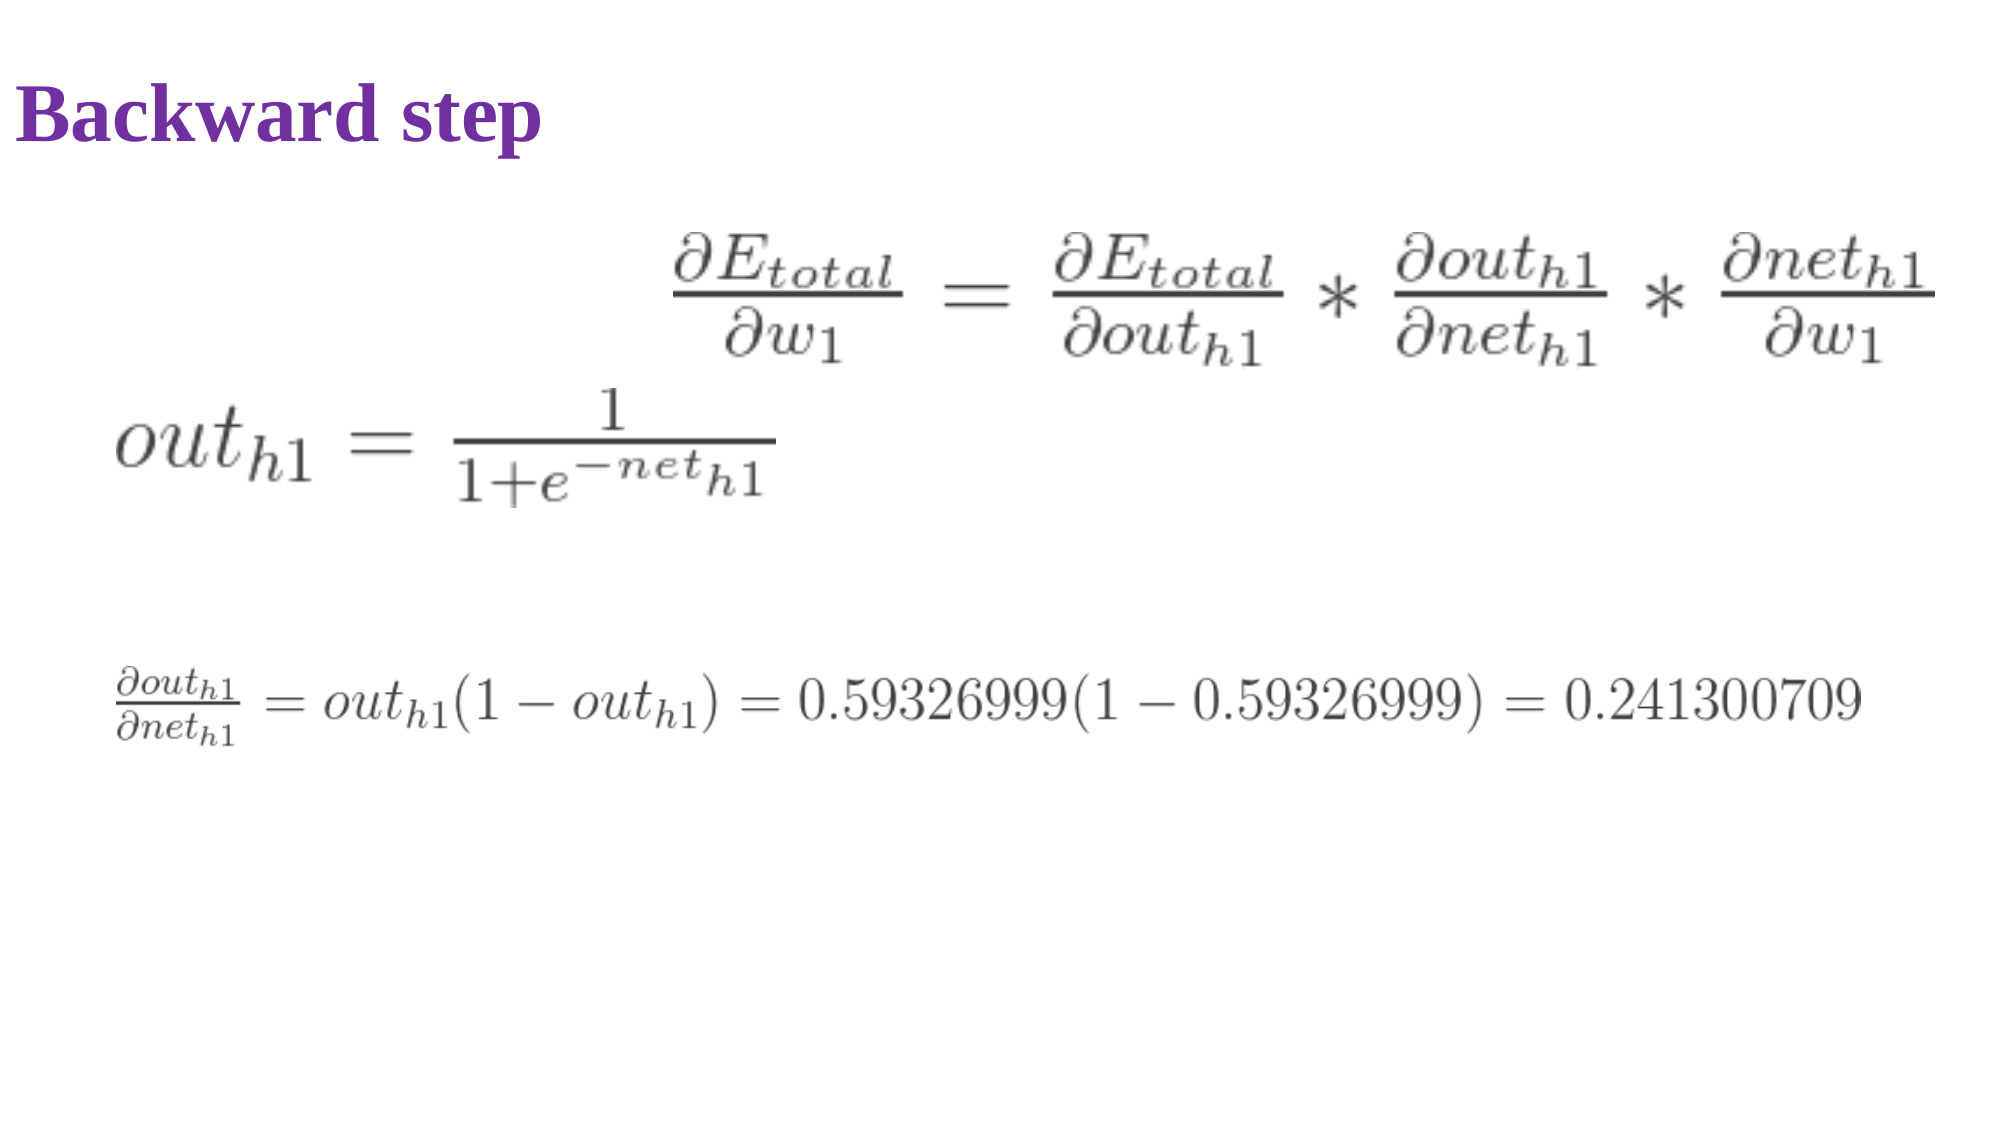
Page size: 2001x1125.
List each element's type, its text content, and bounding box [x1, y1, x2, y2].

picture [673, 232, 1935, 371]
picture [116, 666, 1861, 748]
picture [116, 388, 776, 508]
title Backward step [0, 0, 1642, 230]
